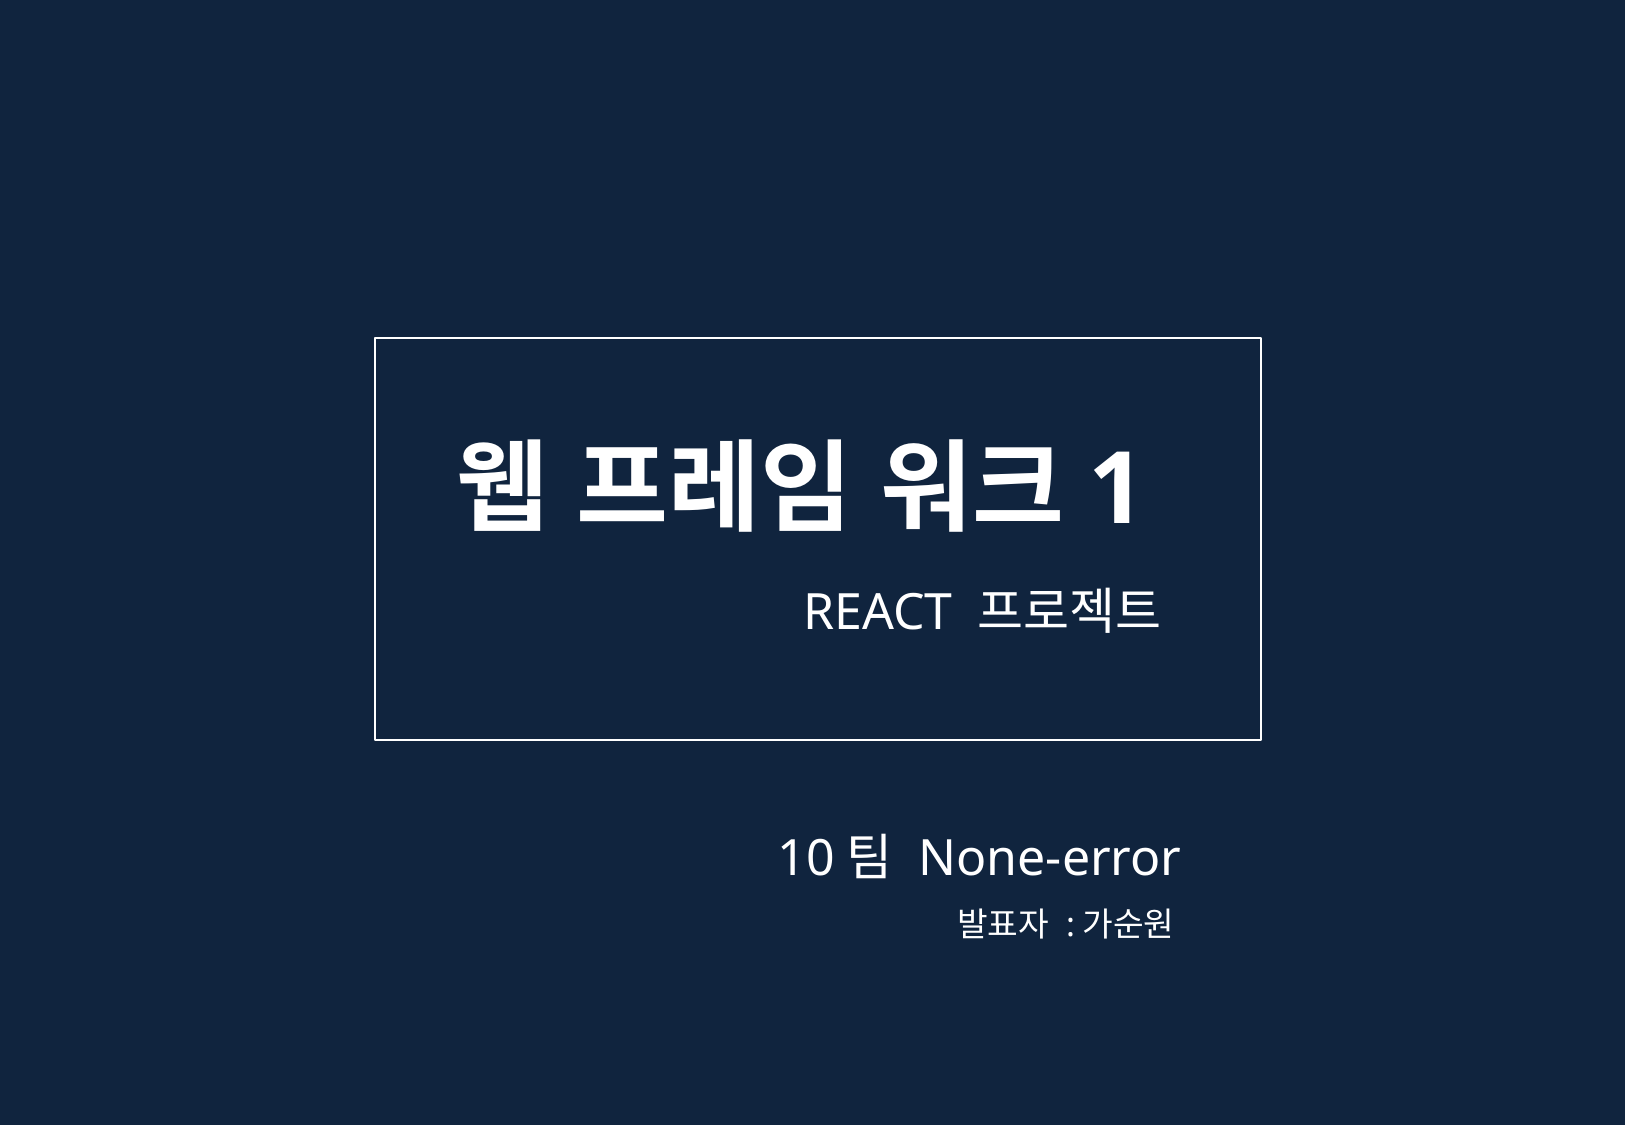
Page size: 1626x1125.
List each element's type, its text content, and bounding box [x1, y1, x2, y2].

text_box 10팀 None-error [762, 818, 1262, 893]
text_box [373, 336, 1263, 742]
text_box 발표자 :가순원 [942, 896, 1262, 951]
